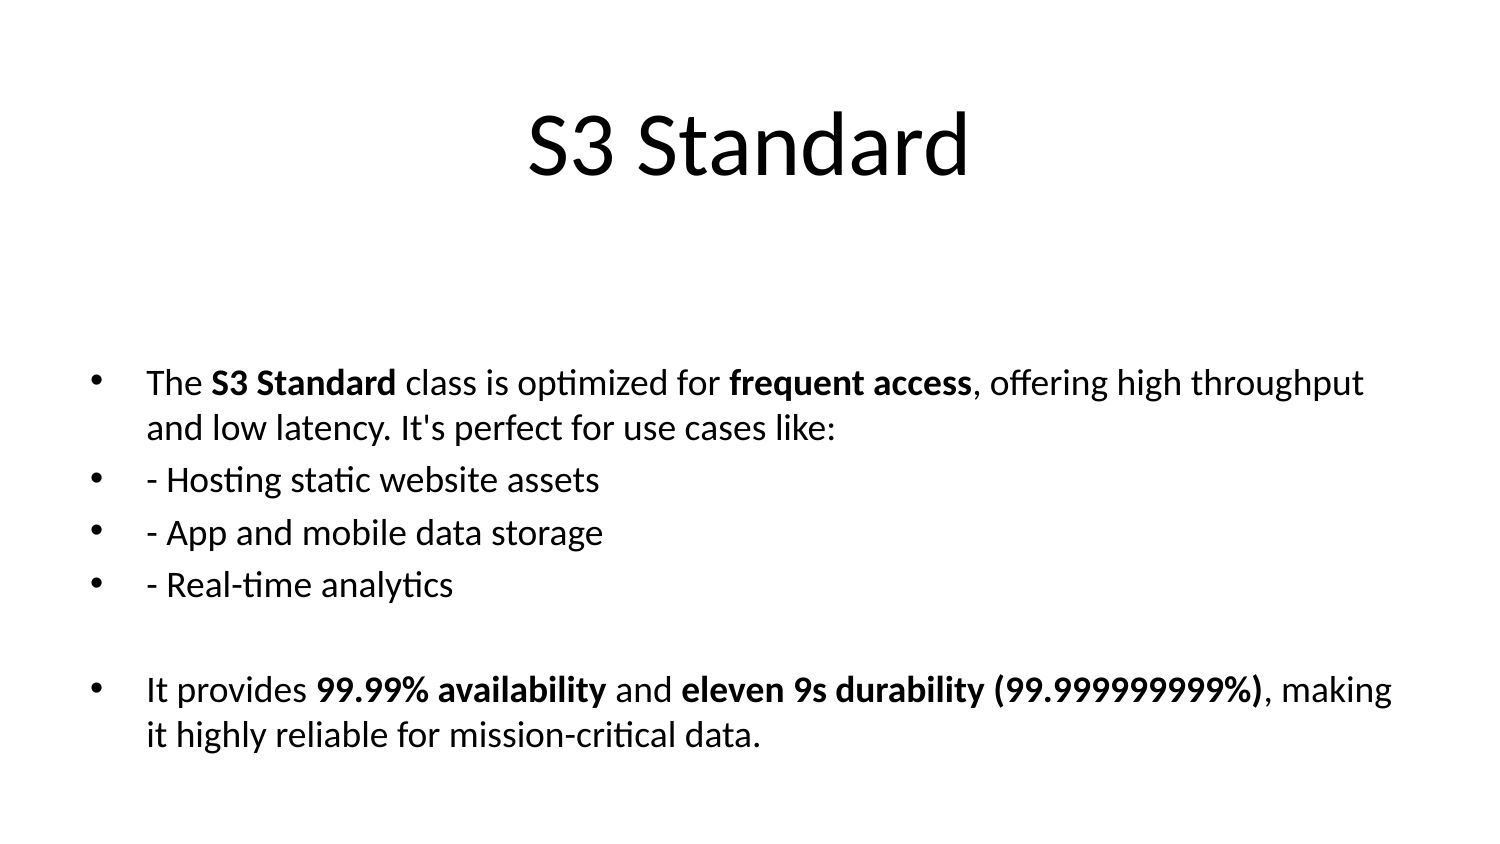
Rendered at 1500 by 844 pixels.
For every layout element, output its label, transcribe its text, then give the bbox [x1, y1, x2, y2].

title S3 Standard [75, 45, 1425, 233]
list The S3 Standard class is optimized for frequent access, offering high throughput and low latency. It's perfect for use cases like: - Hosting static website assets - App and mobile data storage - Real-time analytics It provides 99.99% availability and eleven 9s durability (99.999999999%), making it highly reliable for mission-critical data. [75, 262, 1425, 844]
